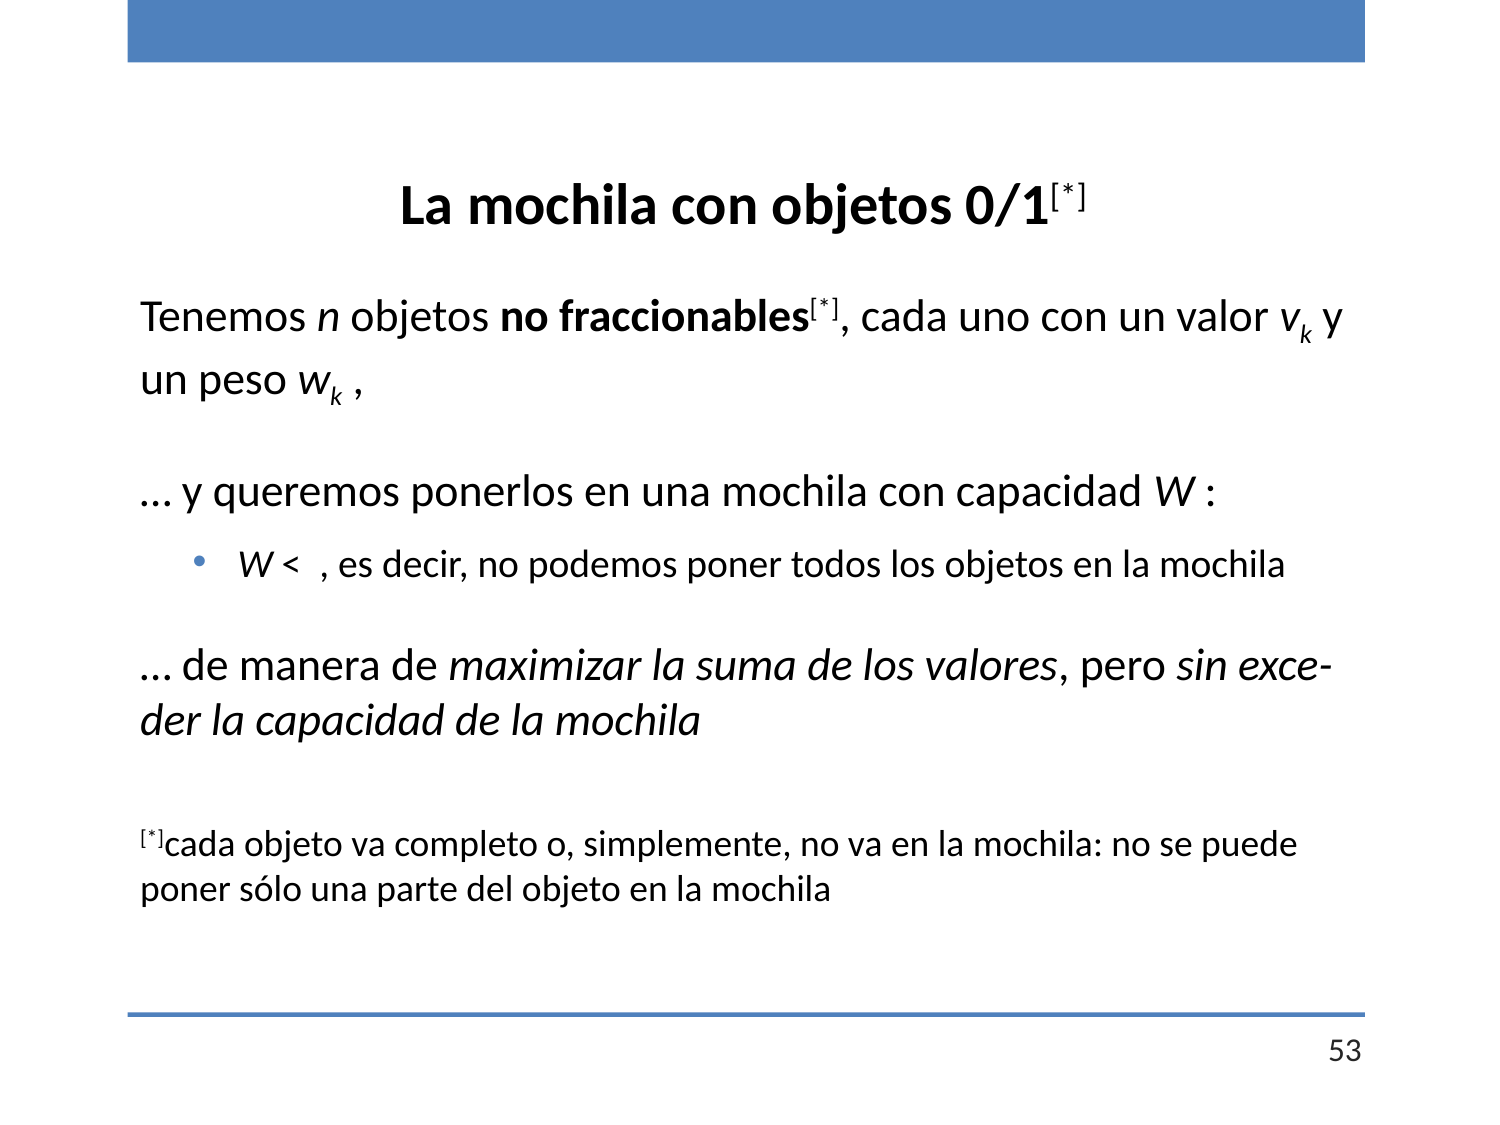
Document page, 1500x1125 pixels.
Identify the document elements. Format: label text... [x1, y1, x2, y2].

slide_number 53 [1251, 1018, 1377, 1079]
